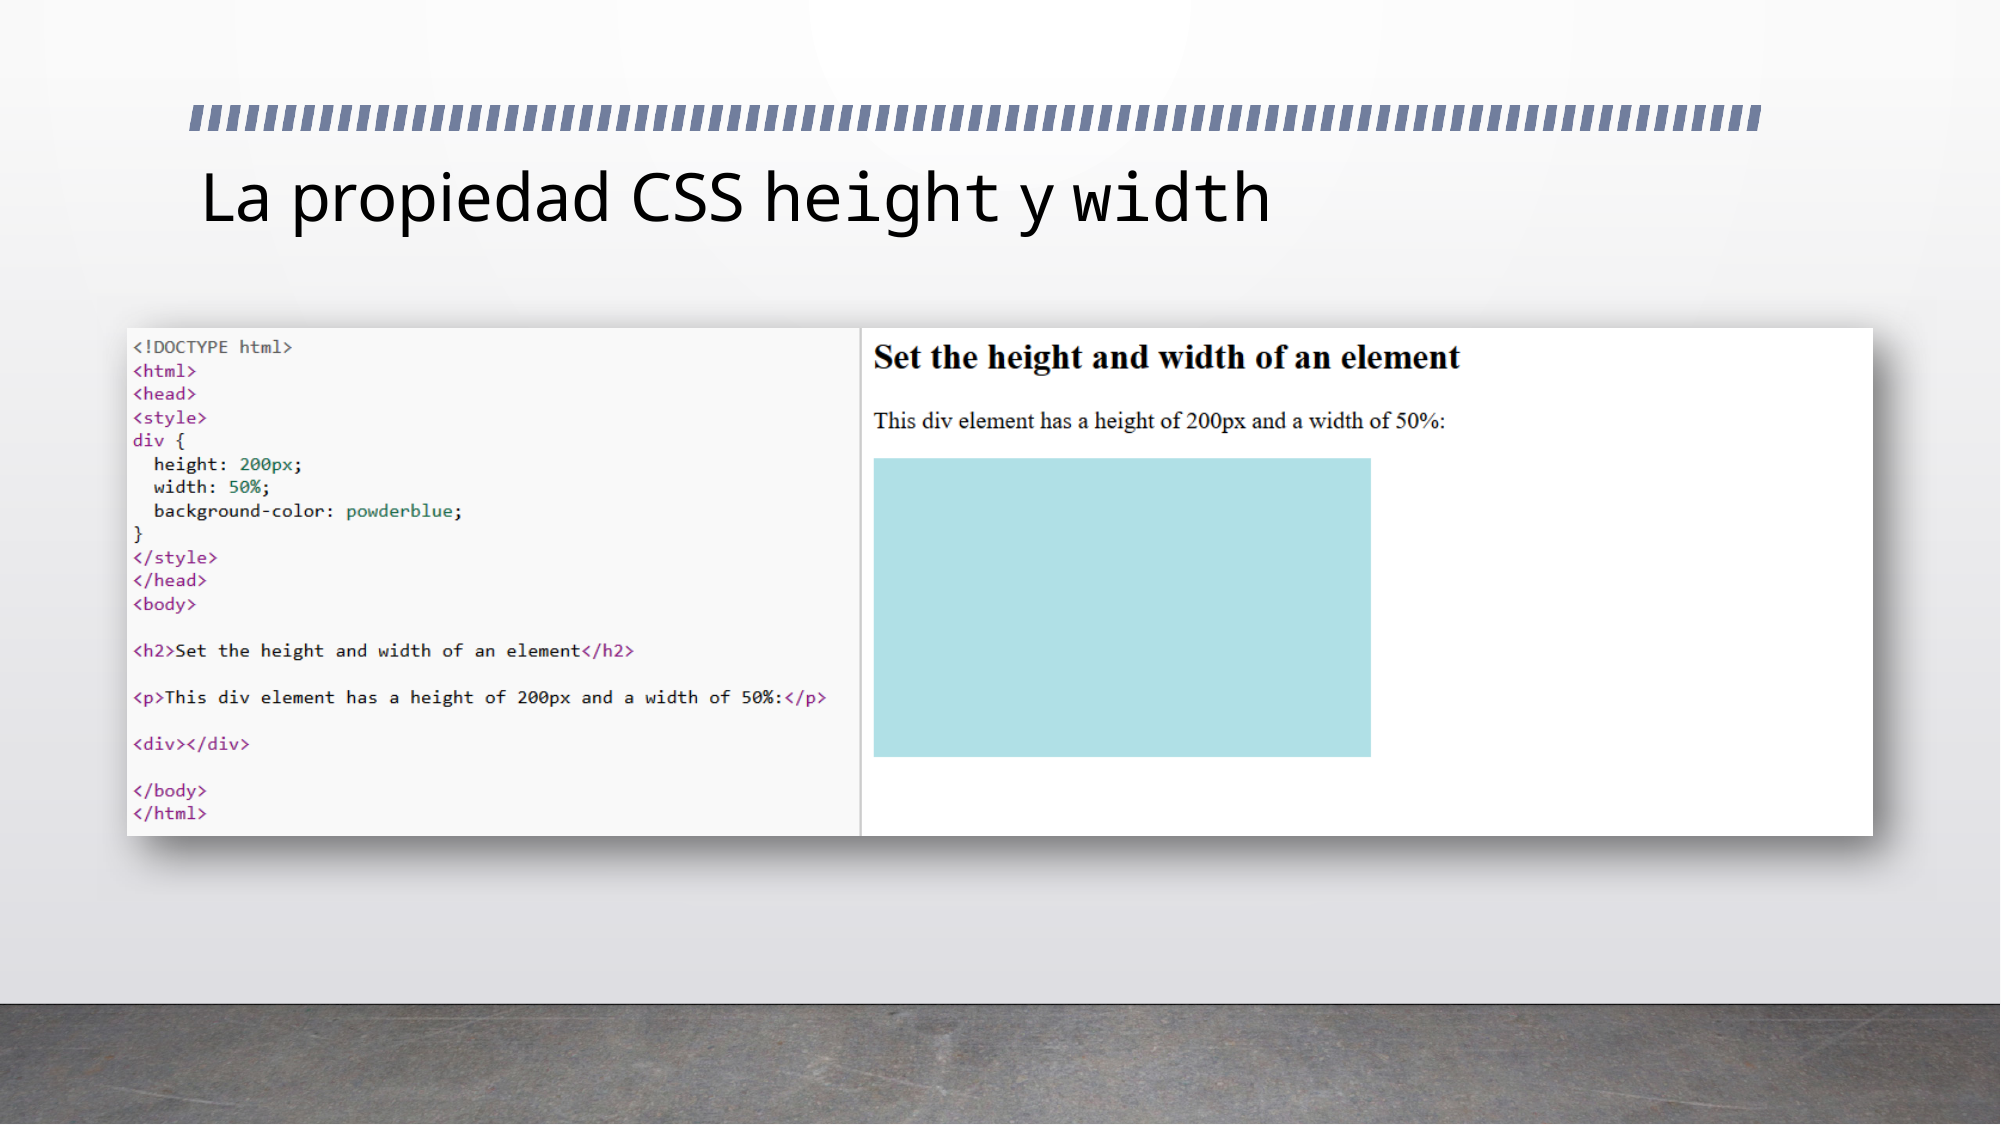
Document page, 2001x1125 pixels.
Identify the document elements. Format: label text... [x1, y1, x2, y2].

picture [0, 1004, 2000, 1124]
title La propiedad CSS height y width [185, 156, 1761, 309]
picture [127, 328, 1873, 837]
